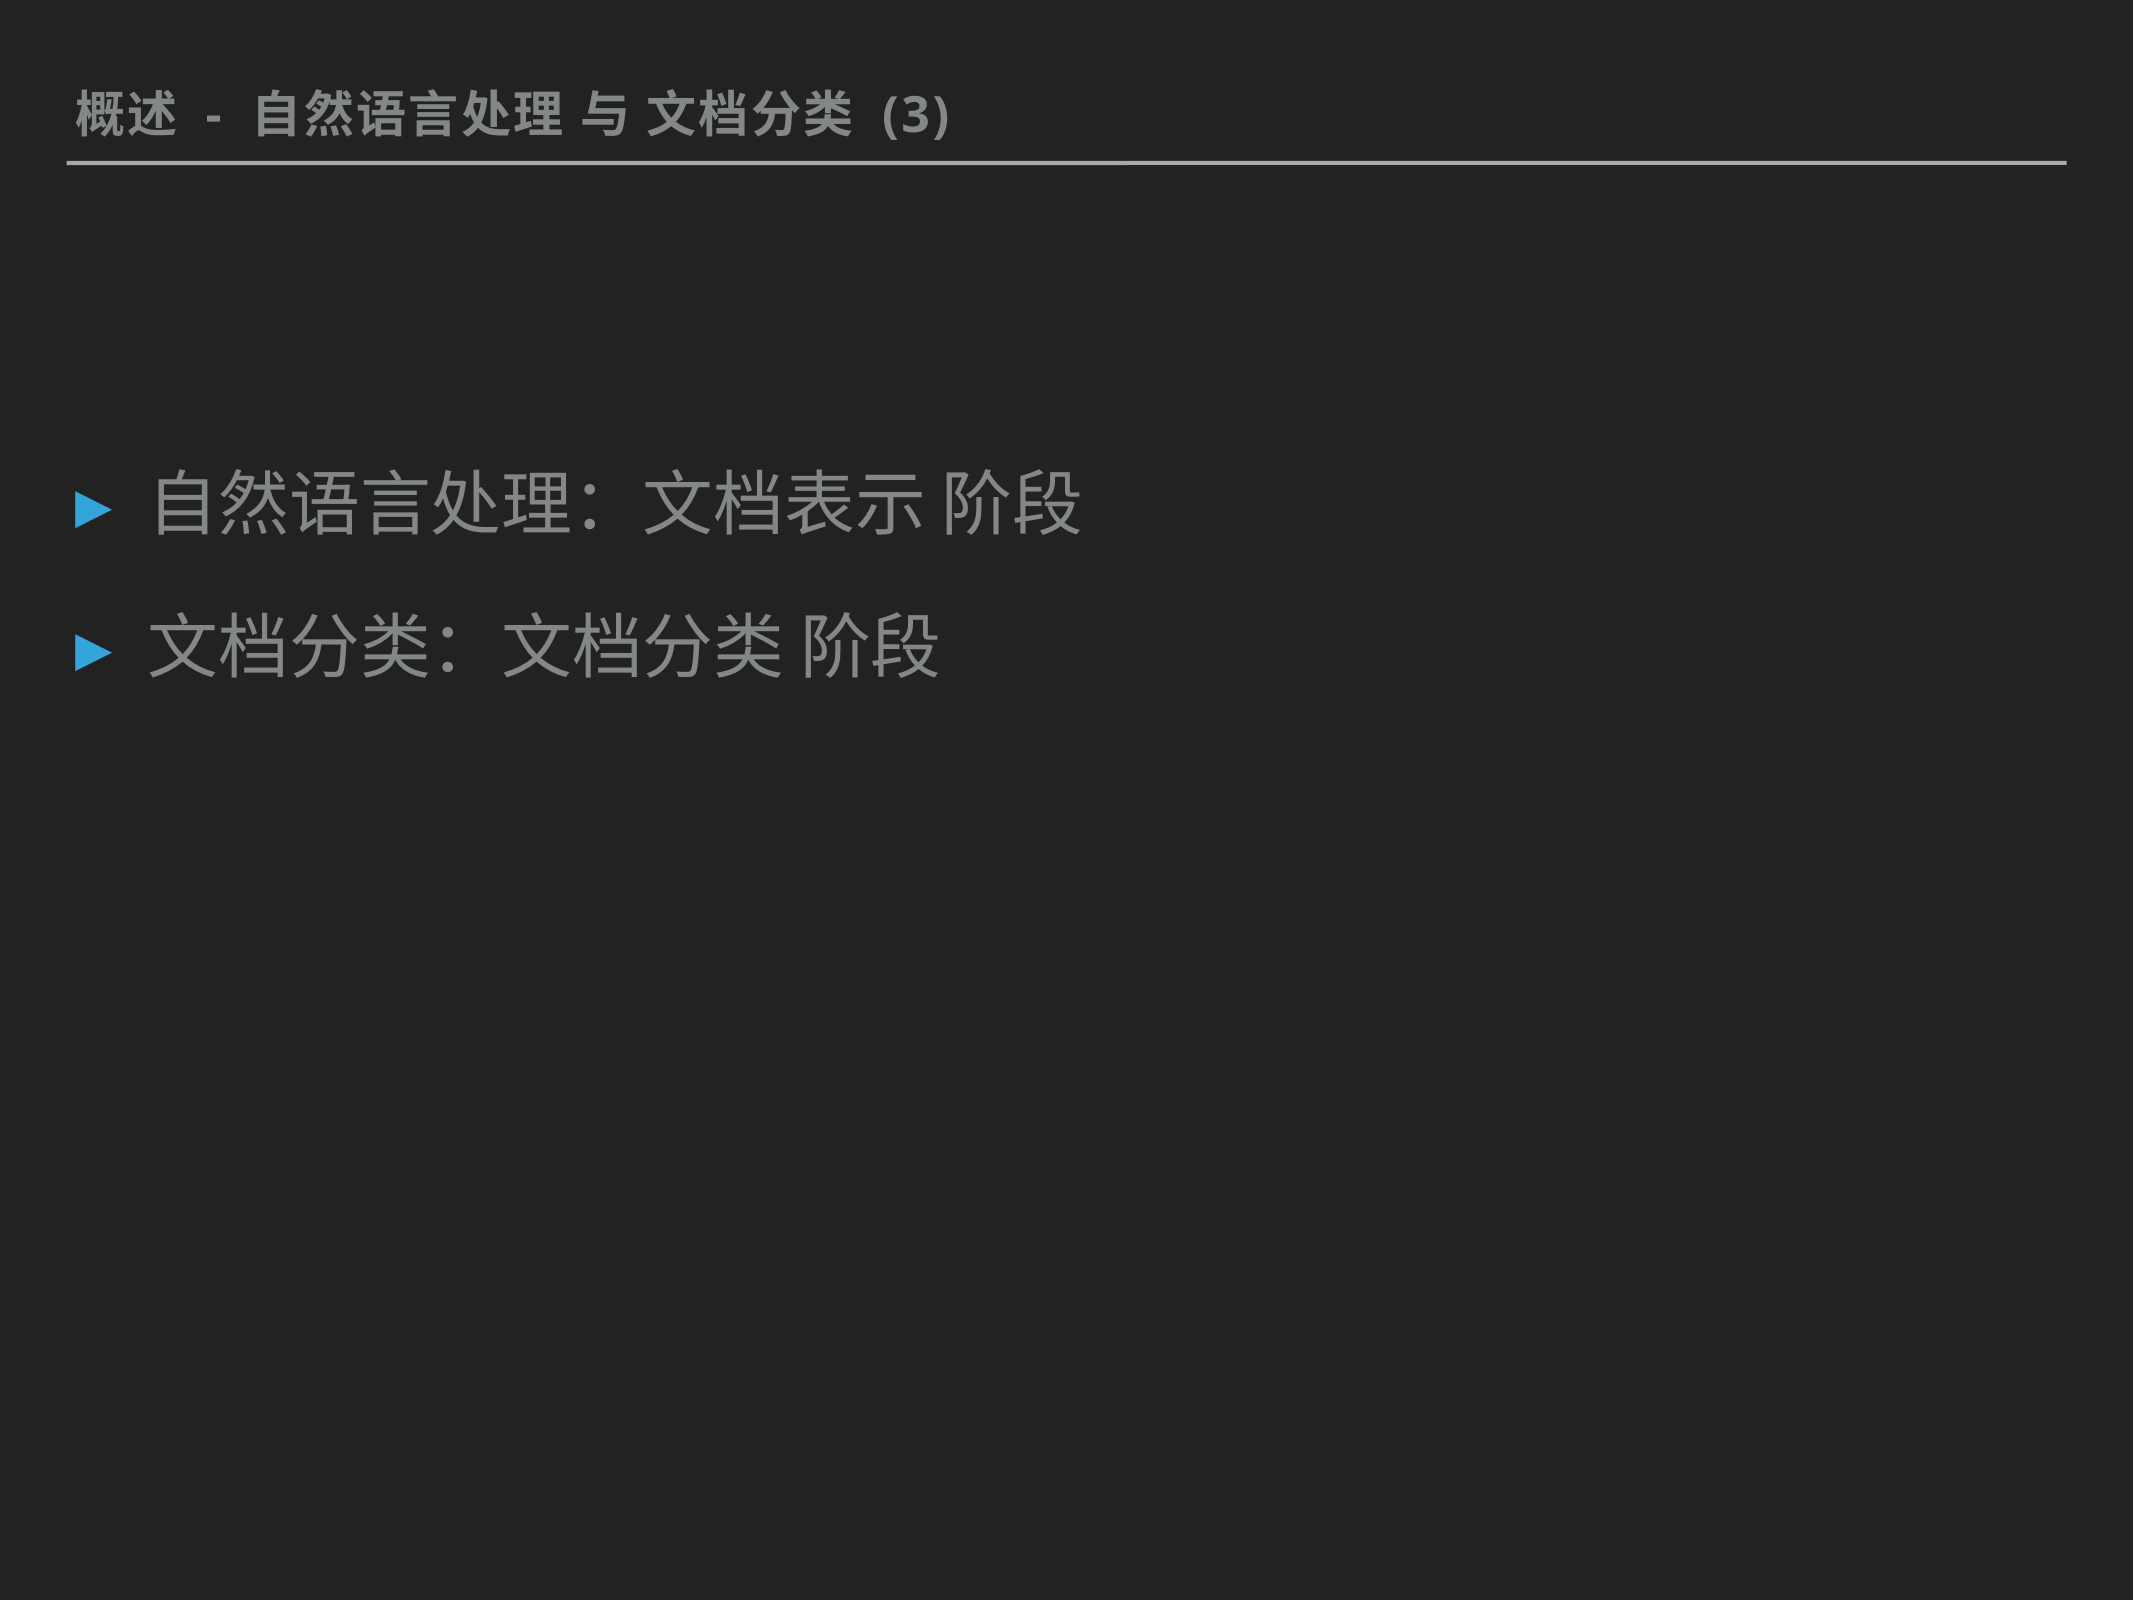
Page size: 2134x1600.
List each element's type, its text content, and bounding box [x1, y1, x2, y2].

list 概述 - 自然语言处理 与 文档分类 (3) [66, 64, 1901, 151]
list 自然语言处理：文档表示 阶段 文档分类：文档分类 阶段 [66, 449, 2068, 1453]
